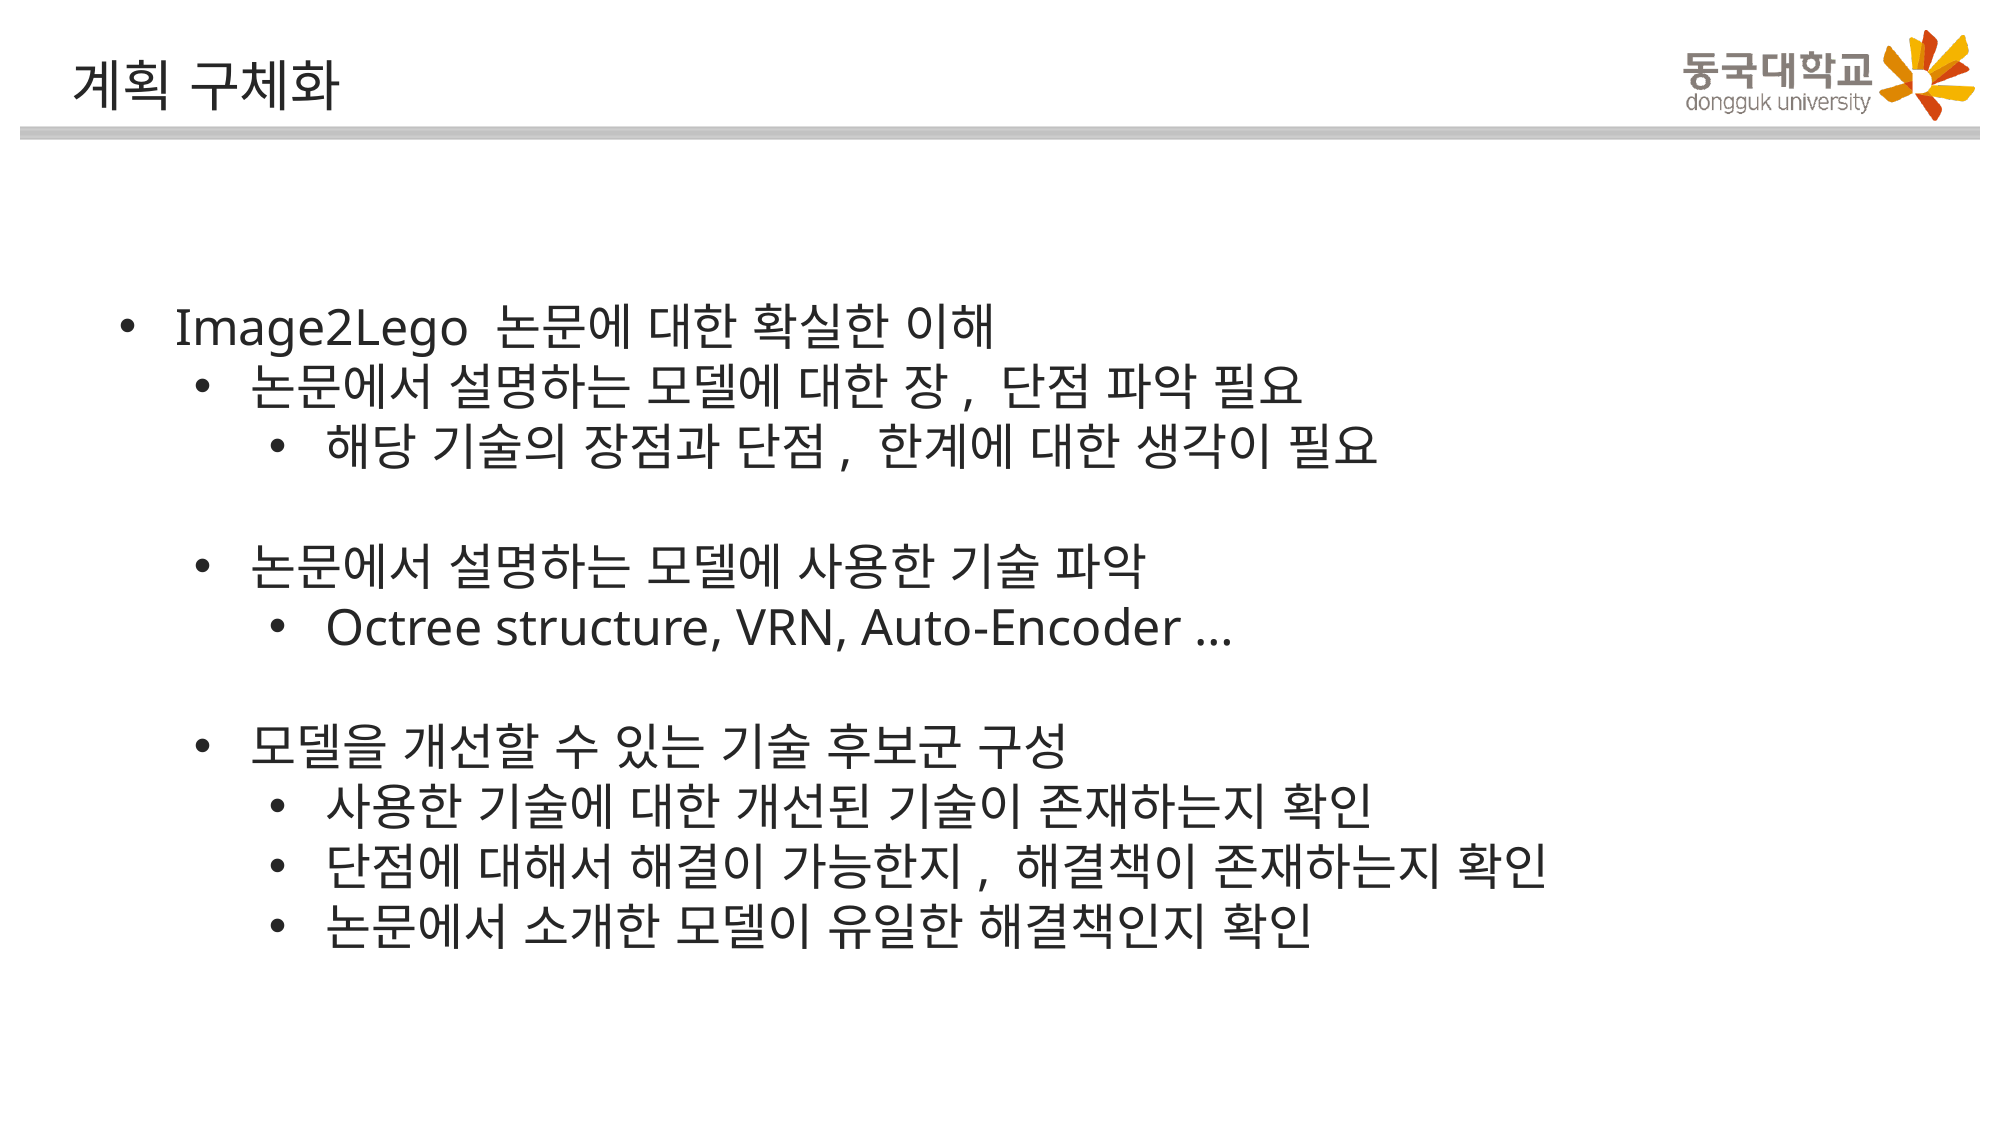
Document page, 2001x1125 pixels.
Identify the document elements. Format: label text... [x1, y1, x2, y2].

picture [1683, 30, 1975, 121]
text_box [20, 114, 1980, 154]
text_box 계획 구체화 [56, 43, 1225, 114]
text_box Image2Lego 논문에 대한 확실한 이해 논문에서 설명하는 모델에 대한 장, 단점 파악 필요 해당 기술의 장점과 단점, 한계에 대한 생각이 필요 논문에서 설명하는 모델에 사용한 기술 파악 Octree structure, VRN, Auto-Encoder … 모델을 개선할 수 있는 기술 후보군 구성 사용한 기술에 대한 개선된 기술이 존재하는지 확인 단점에 대해서 해결이 가능한지, 해결책이 존재하는지 확인 논문에서 소개한 모델이 유일한 해결책인지 확인 [104, 287, 1896, 963]
